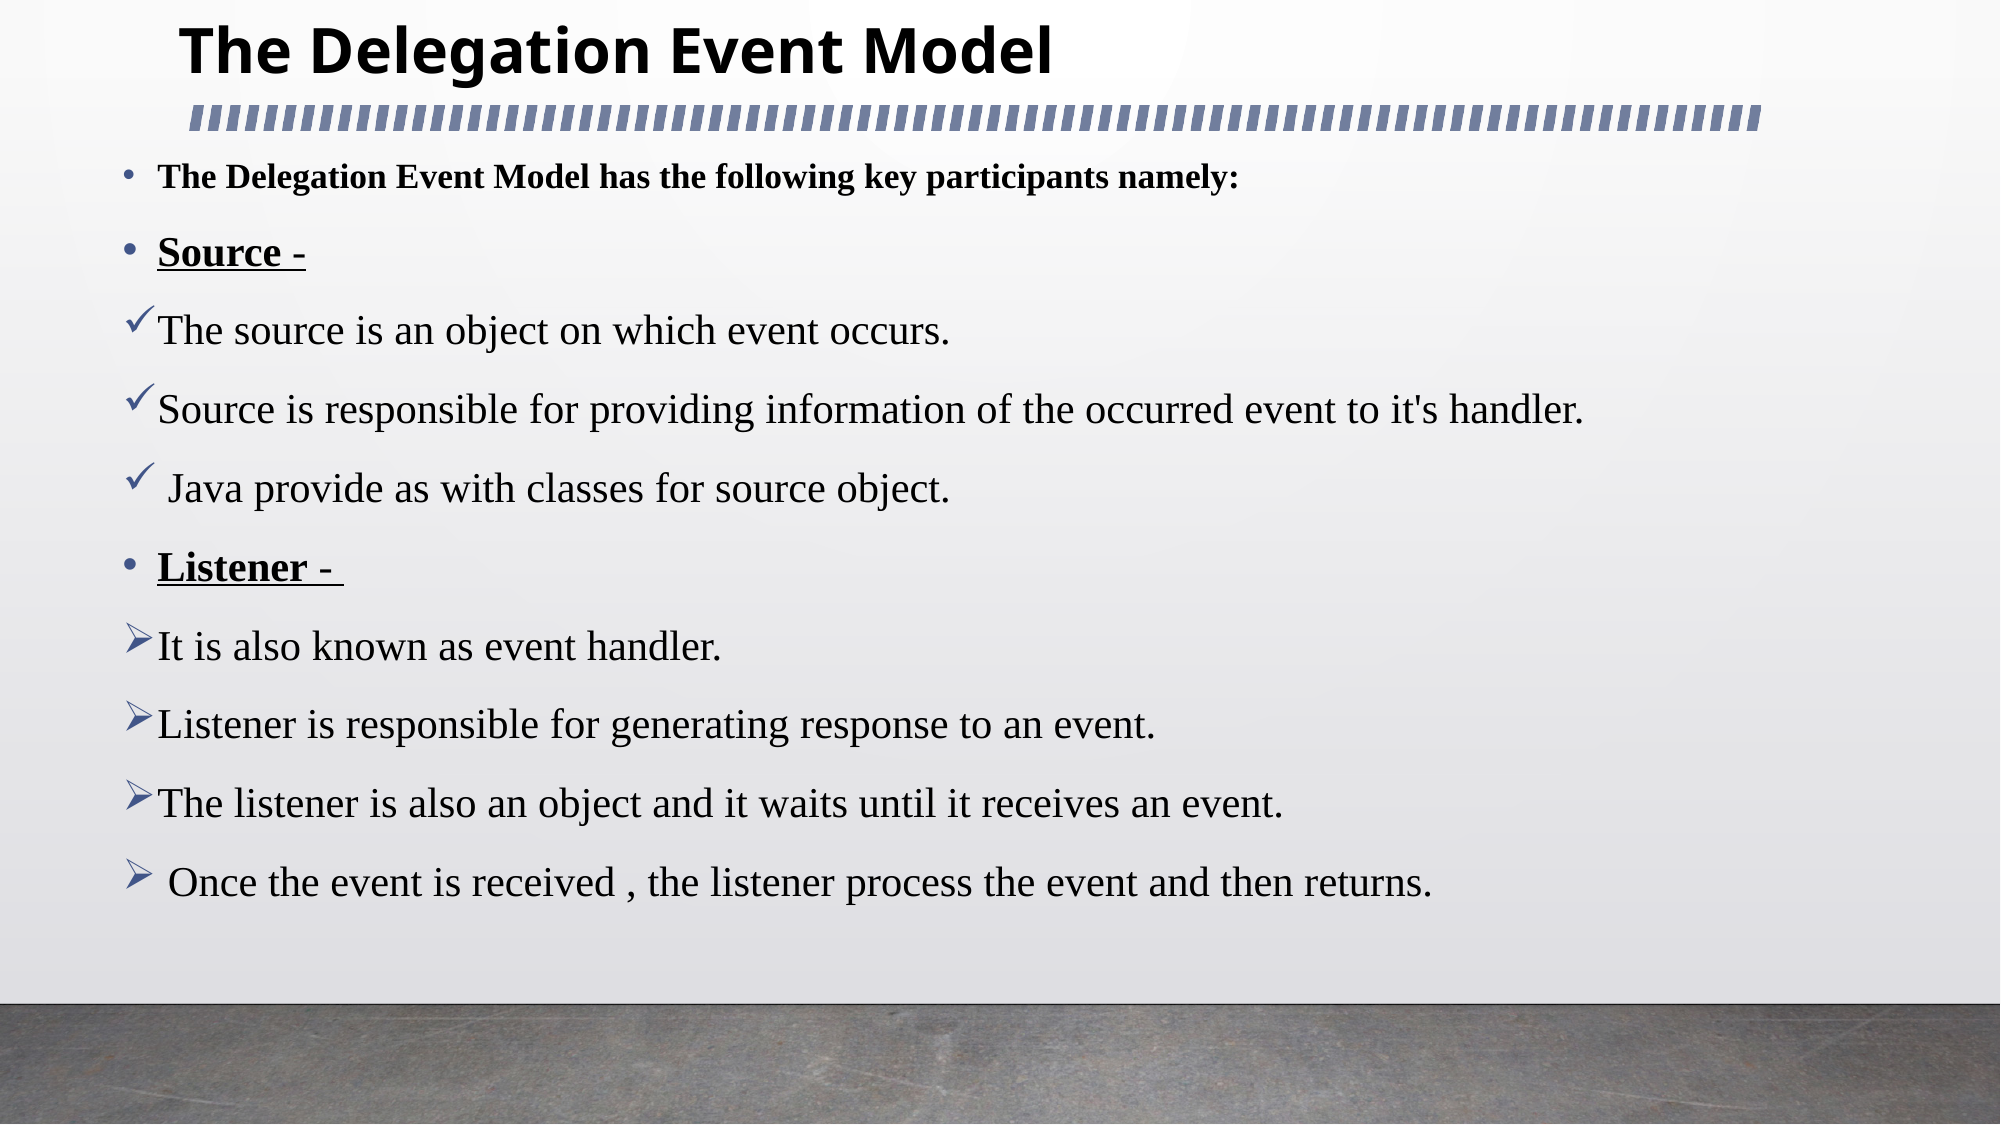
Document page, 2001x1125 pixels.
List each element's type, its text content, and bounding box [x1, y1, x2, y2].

title The Delegation Event Model [163, 11, 1575, 95]
list The Delegation Event Model has the following key participants namely: Source - The source is an object on which event occurs. Source is responsible for providing information of the occurred event to it's handler. Java provide as with classes for source object. Listener - It is also known as event handler. Listener is responsible for generating response to an event. The listener is also an object and it waits until it receives an event. Once the event is received , the listener process the event and then returns. [107, 137, 1956, 921]
picture [0, 1004, 2000, 1124]
